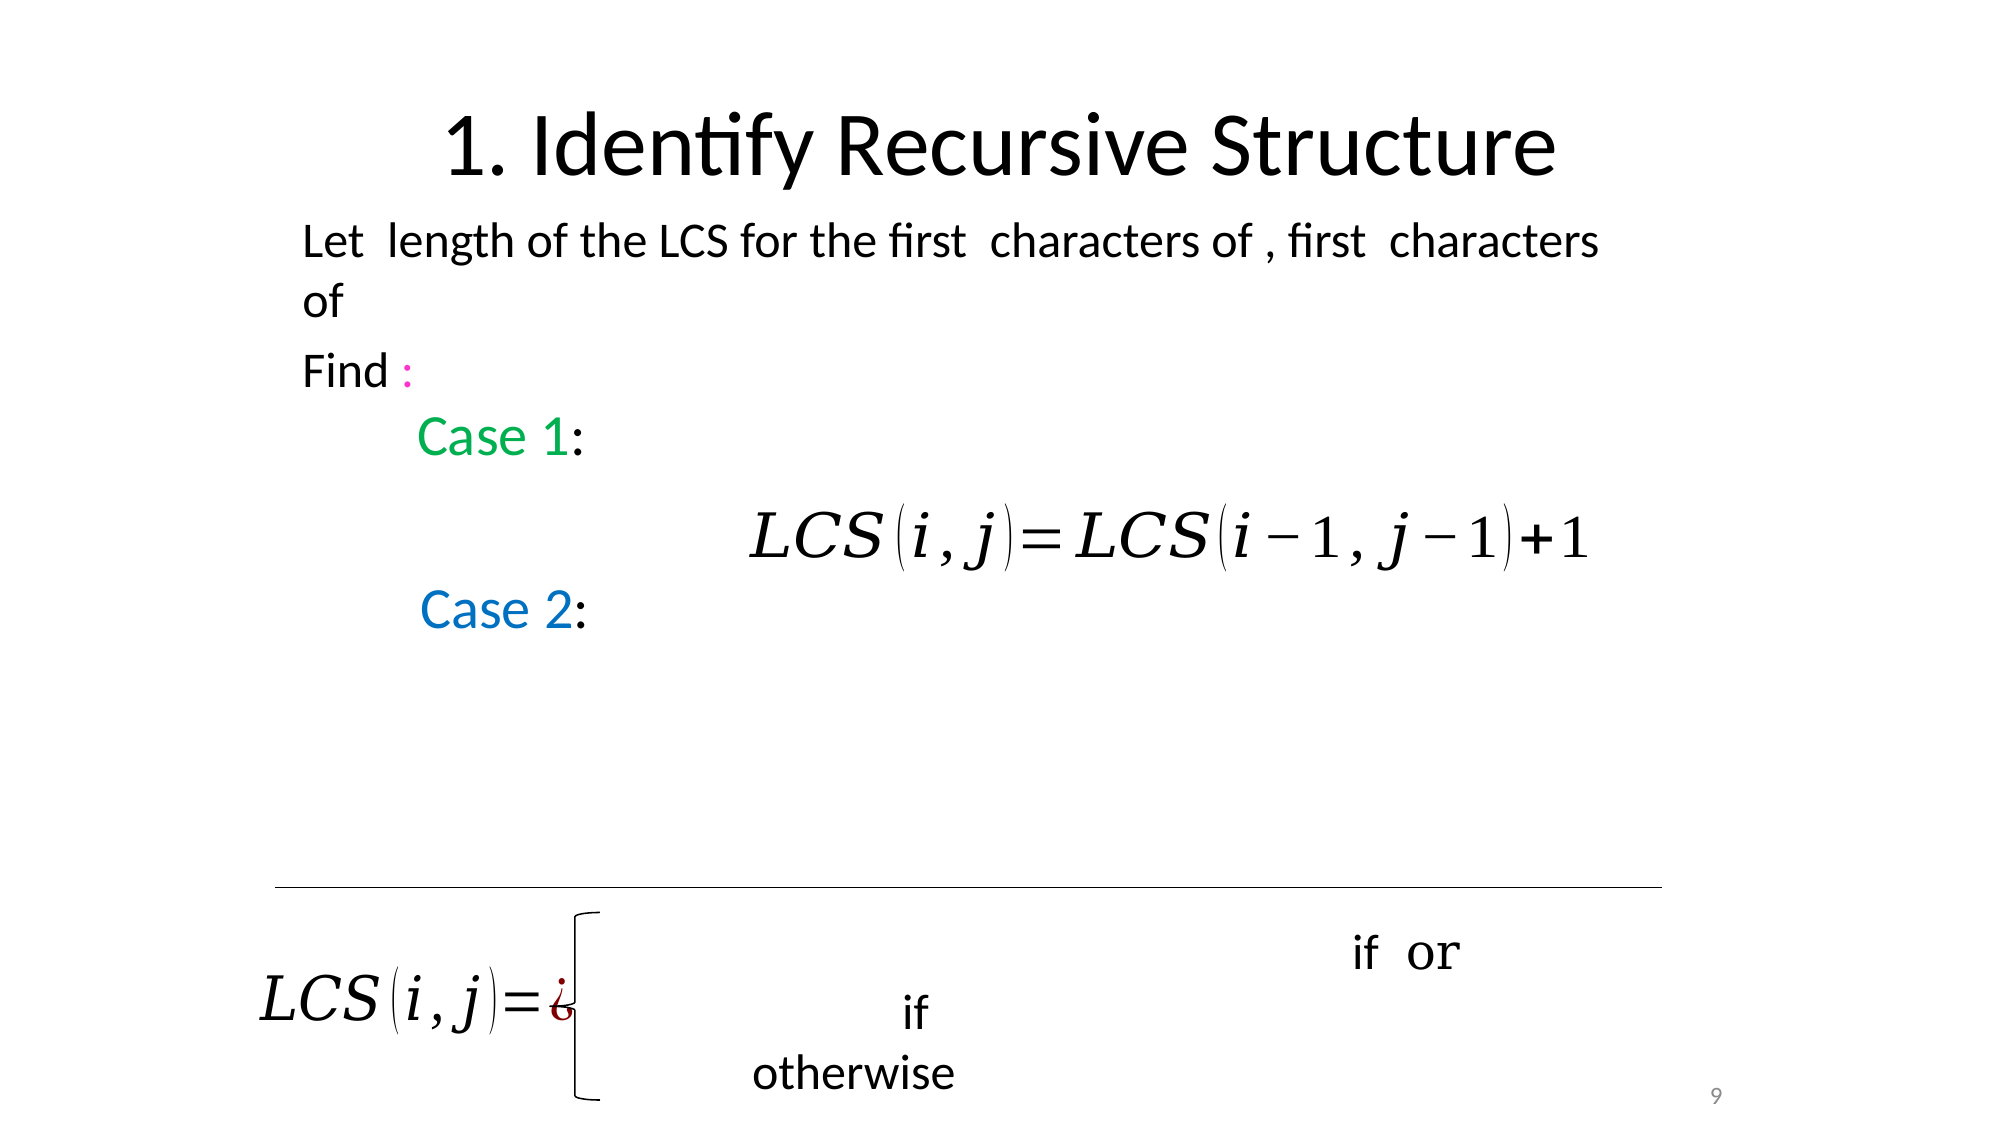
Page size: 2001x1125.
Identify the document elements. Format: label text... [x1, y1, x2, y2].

text_box [549, 911, 601, 1101]
title 1. Identify Recursive Structure [99, 45, 1900, 233]
slide_number 9 [1387, 1065, 1738, 1125]
